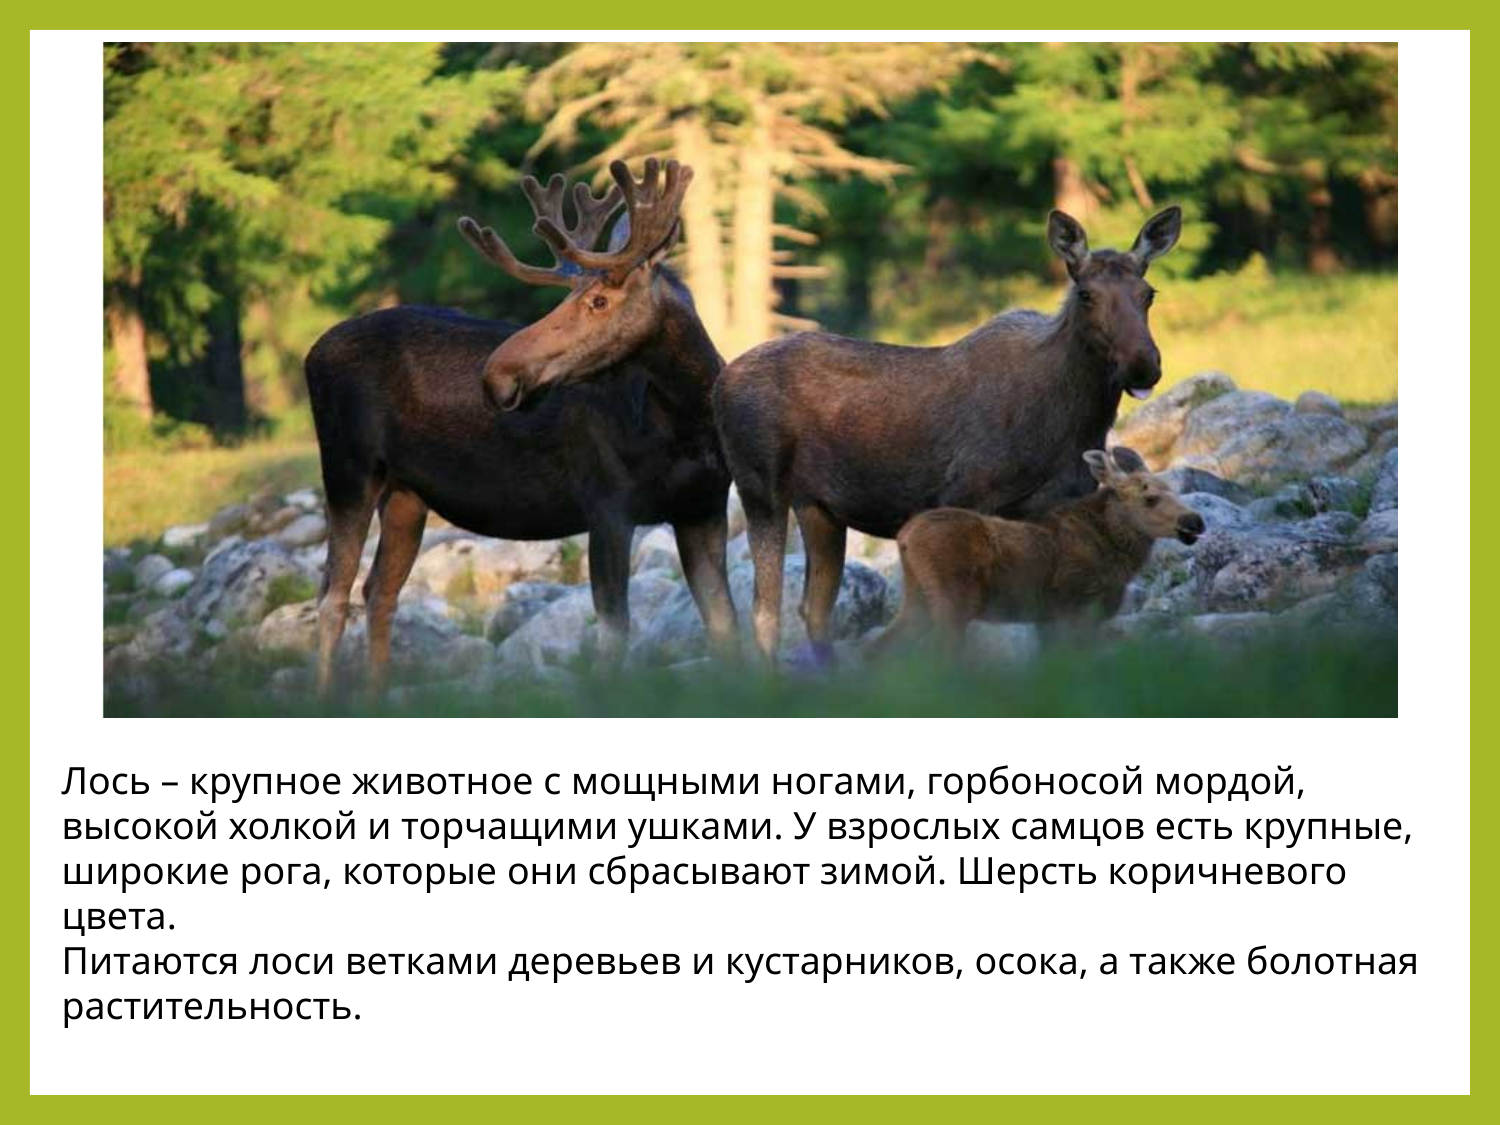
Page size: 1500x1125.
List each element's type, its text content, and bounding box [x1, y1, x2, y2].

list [101, 42, 1398, 719]
text_box Лось – крупное животное с мощными ногами, горбоносой мордой, высокой холкой и торчащими ушками. У взрослых самцов есть крупные, широкие рога, которые они сбрасывают зимой. Шерсть коричневого цвета. Питаются лоси ветками деревьев и кустарников, осока, а также болотная растительность. [46, 749, 1465, 1125]
